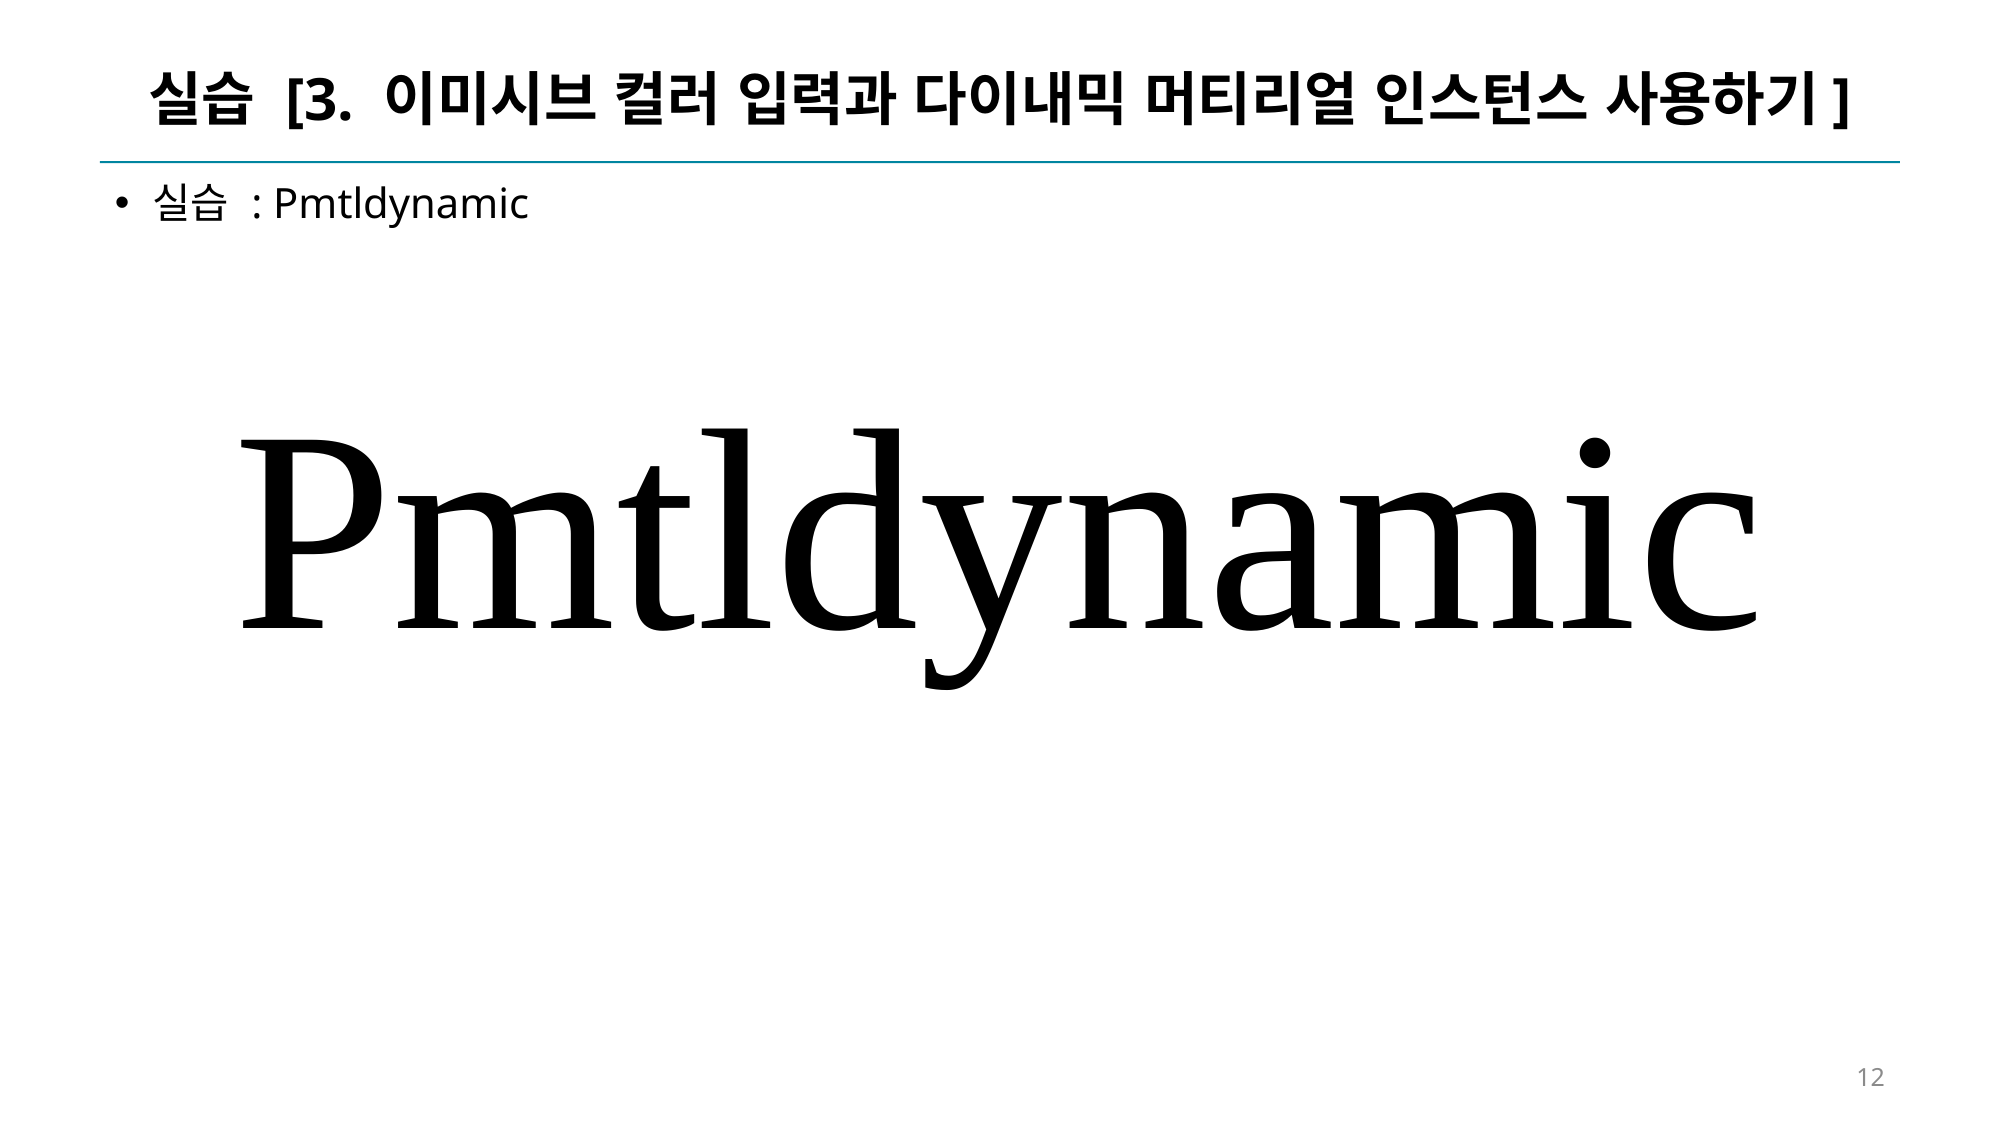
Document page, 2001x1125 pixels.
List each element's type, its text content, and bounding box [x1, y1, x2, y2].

slide_number 12 [1412, 1054, 1900, 1103]
list 실습 : Pmtldynamic Pmtldynamic [99, 174, 1900, 1042]
title 실습 [3. 이미시브 컬러 입력과 다이내믹 머티리얼 인스턴스 사용하기] [99, 55, 1900, 148]
